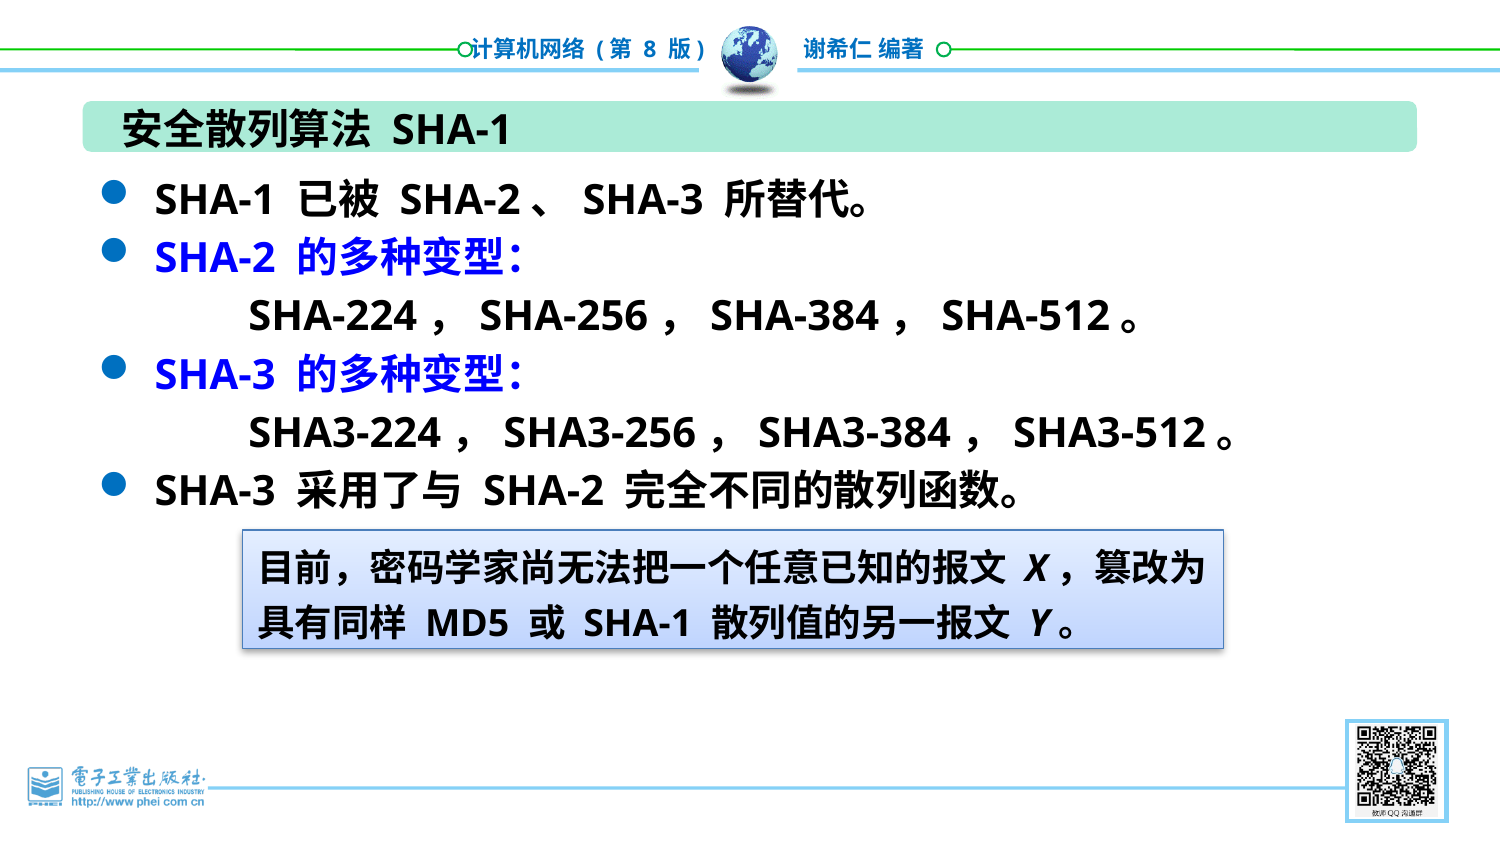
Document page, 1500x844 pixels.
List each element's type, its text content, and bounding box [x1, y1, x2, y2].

text_box 安全散列算法 SHA-1 [107, 95, 529, 156]
text_box [529, 101, 1418, 152]
picture [23, 764, 208, 809]
text_box 目前，密码学家尚无法把一个任意已知的报文 X，篡改为具有同样 MD5 或 SHA-1 散列值的另一报文 Y。 [242, 529, 1224, 649]
text_box [82, 101, 107, 152]
picture [1355, 724, 1438, 817]
picture [719, 24, 780, 100]
text_box SHA-1 已被 SHA-2、SHA-3 所替代。 SHA-2 的多种变型： SHA-224，SHA-256，SHA-384，SHA-512。 SHA-3 的多种变型： SHA3-224，SHA3-256，SHA3-384，SHA3-512。 SHA-3 采用了与 SHA-2 完全不同的散列函数。 [83, 156, 1418, 522]
